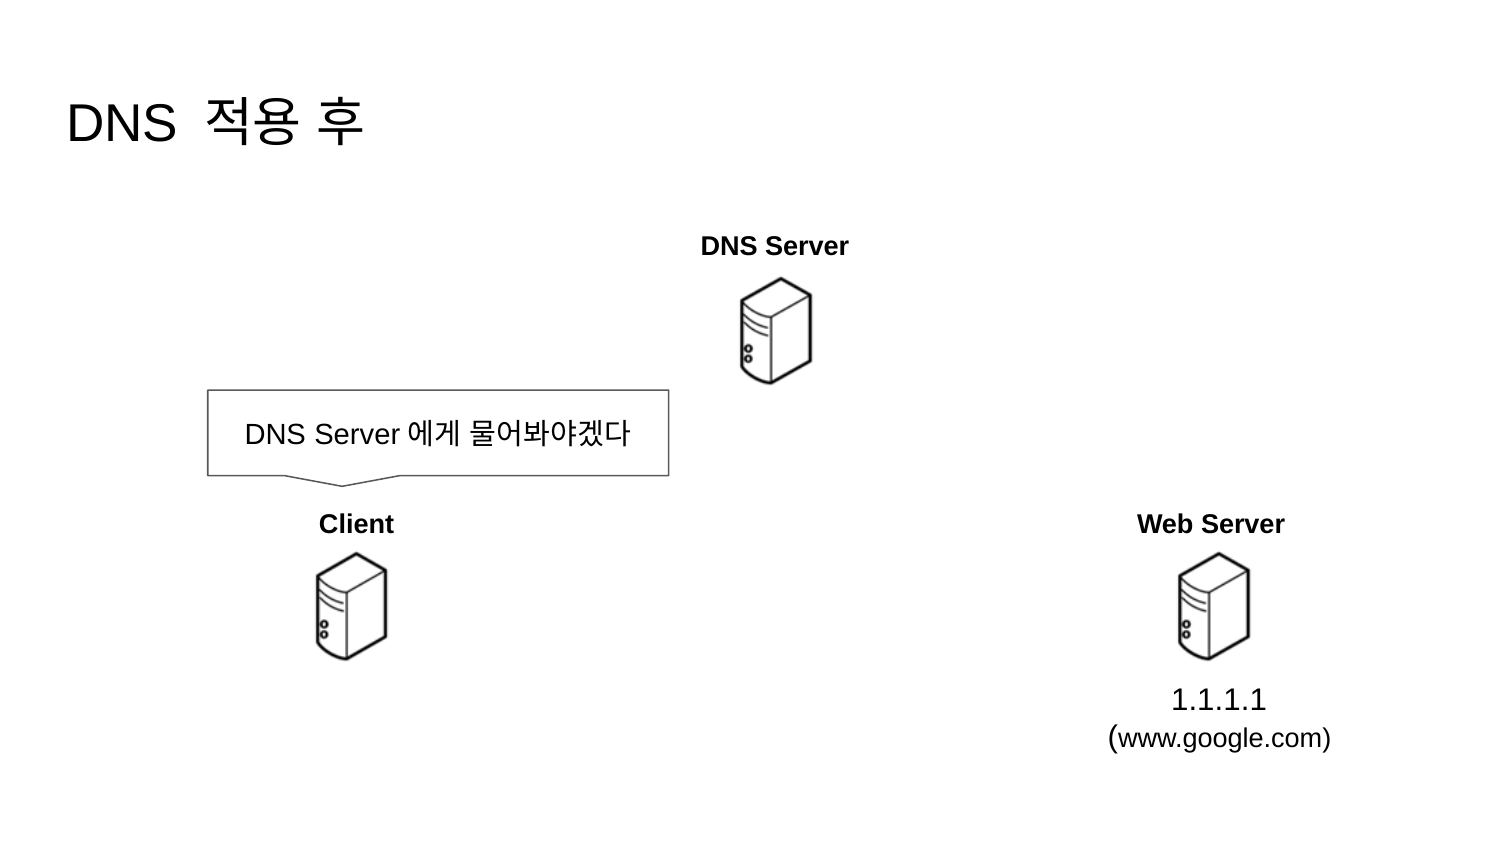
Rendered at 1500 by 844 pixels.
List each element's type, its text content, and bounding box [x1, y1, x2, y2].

text_box Client [216, 488, 496, 557]
picture [300, 543, 413, 666]
text_box 1.1.1.1 (www.google.com) [1079, 682, 1359, 751]
text_box Web Server [1071, 488, 1351, 557]
title DNS 적용 후 [51, 72, 1449, 167]
text_box DNS Server에게 물어봐야겠다 [207, 390, 669, 487]
picture [1163, 543, 1275, 666]
text_box DNS Server [635, 210, 915, 279]
picture [725, 268, 837, 391]
